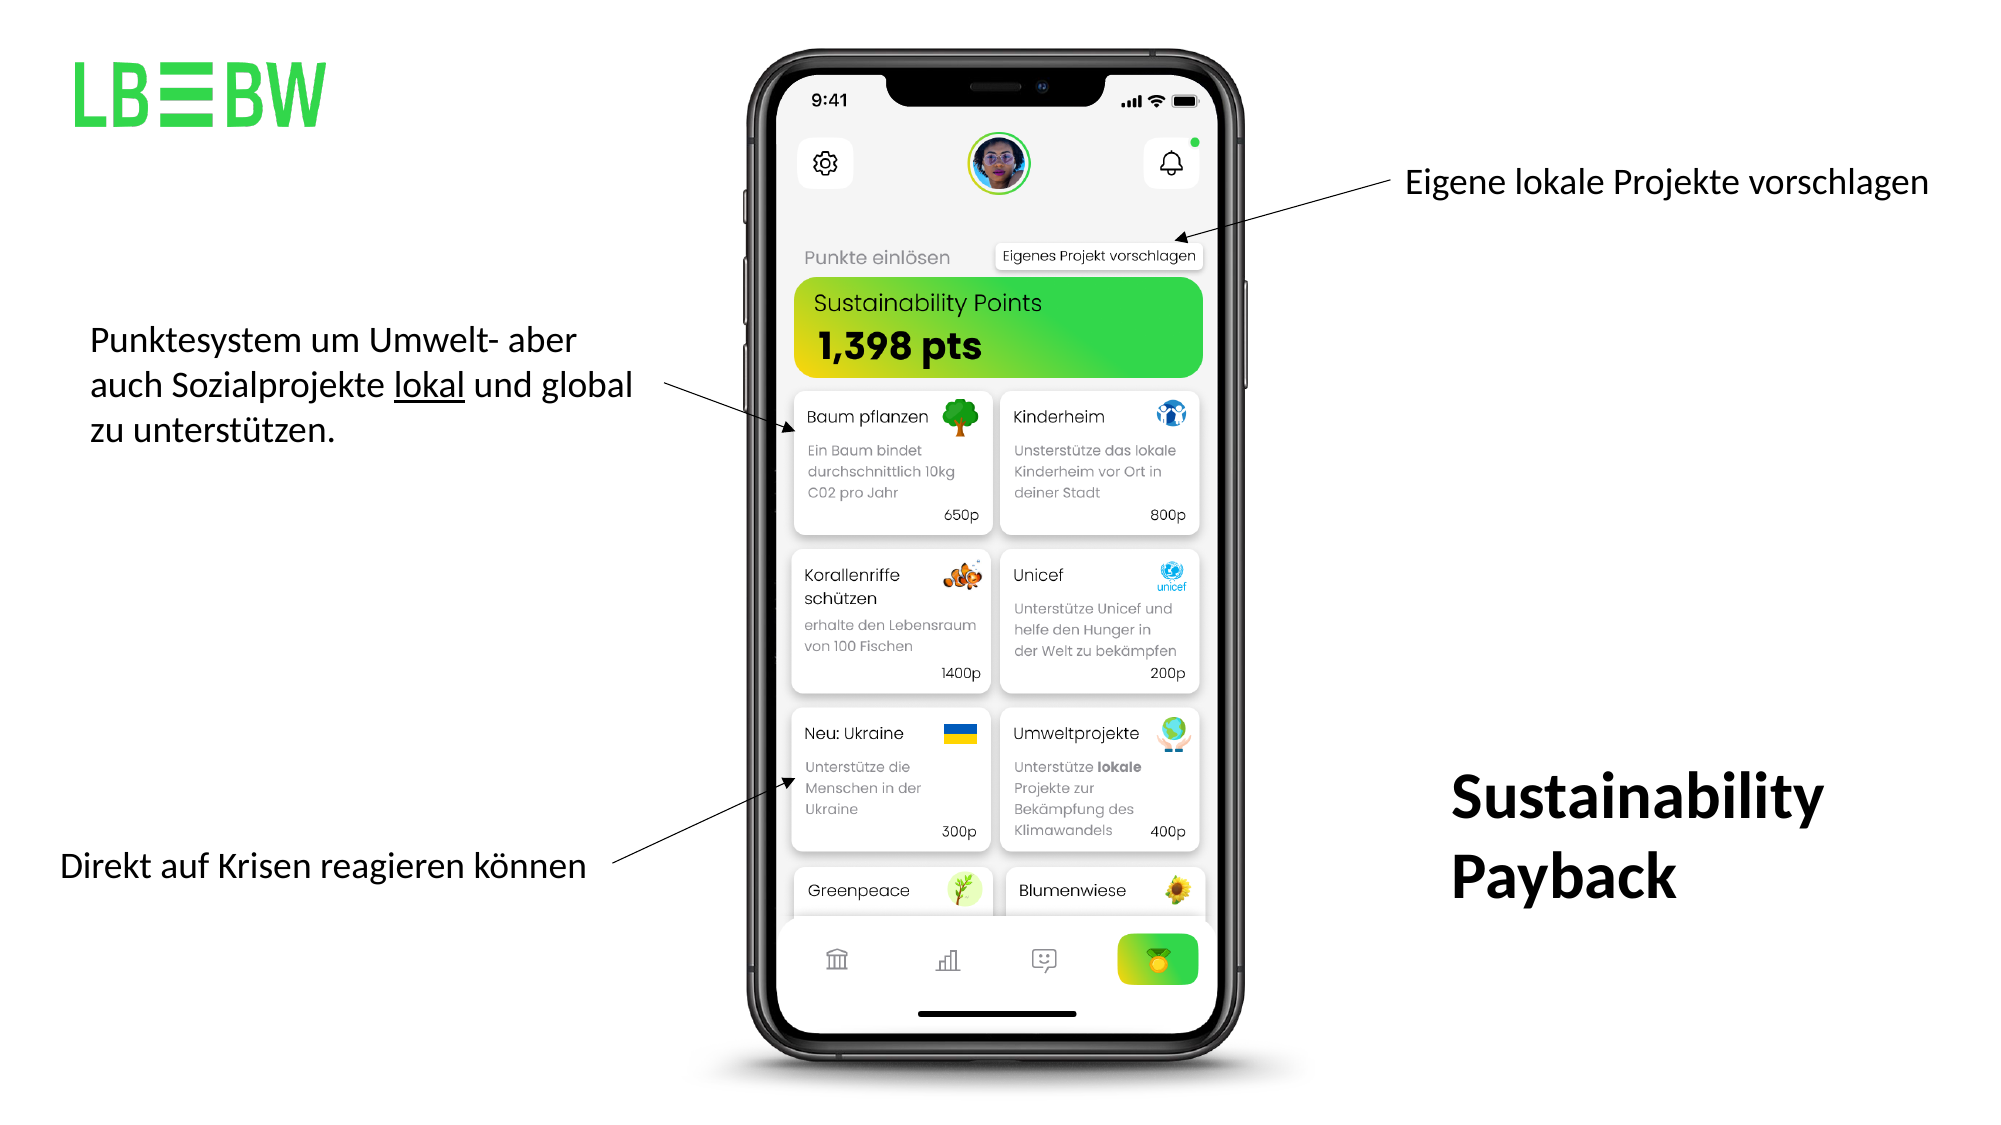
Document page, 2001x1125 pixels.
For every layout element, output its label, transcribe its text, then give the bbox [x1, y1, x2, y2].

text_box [612, 778, 796, 864]
picture [74, 62, 326, 127]
text_box Punktesystem um Umwelt- aber auch Sozialprojekte lokal und global zu unterstützen. [75, 307, 631, 458]
text_box Eigene lokale Projekte vorschlagen [1390, 149, 1946, 210]
text_box Sustainability Payback [1436, 744, 1856, 920]
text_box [664, 383, 796, 432]
picture [631, 33, 1369, 1125]
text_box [1174, 180, 1388, 241]
text_box Direkt auf Krisen reagieren können [45, 833, 613, 893]
